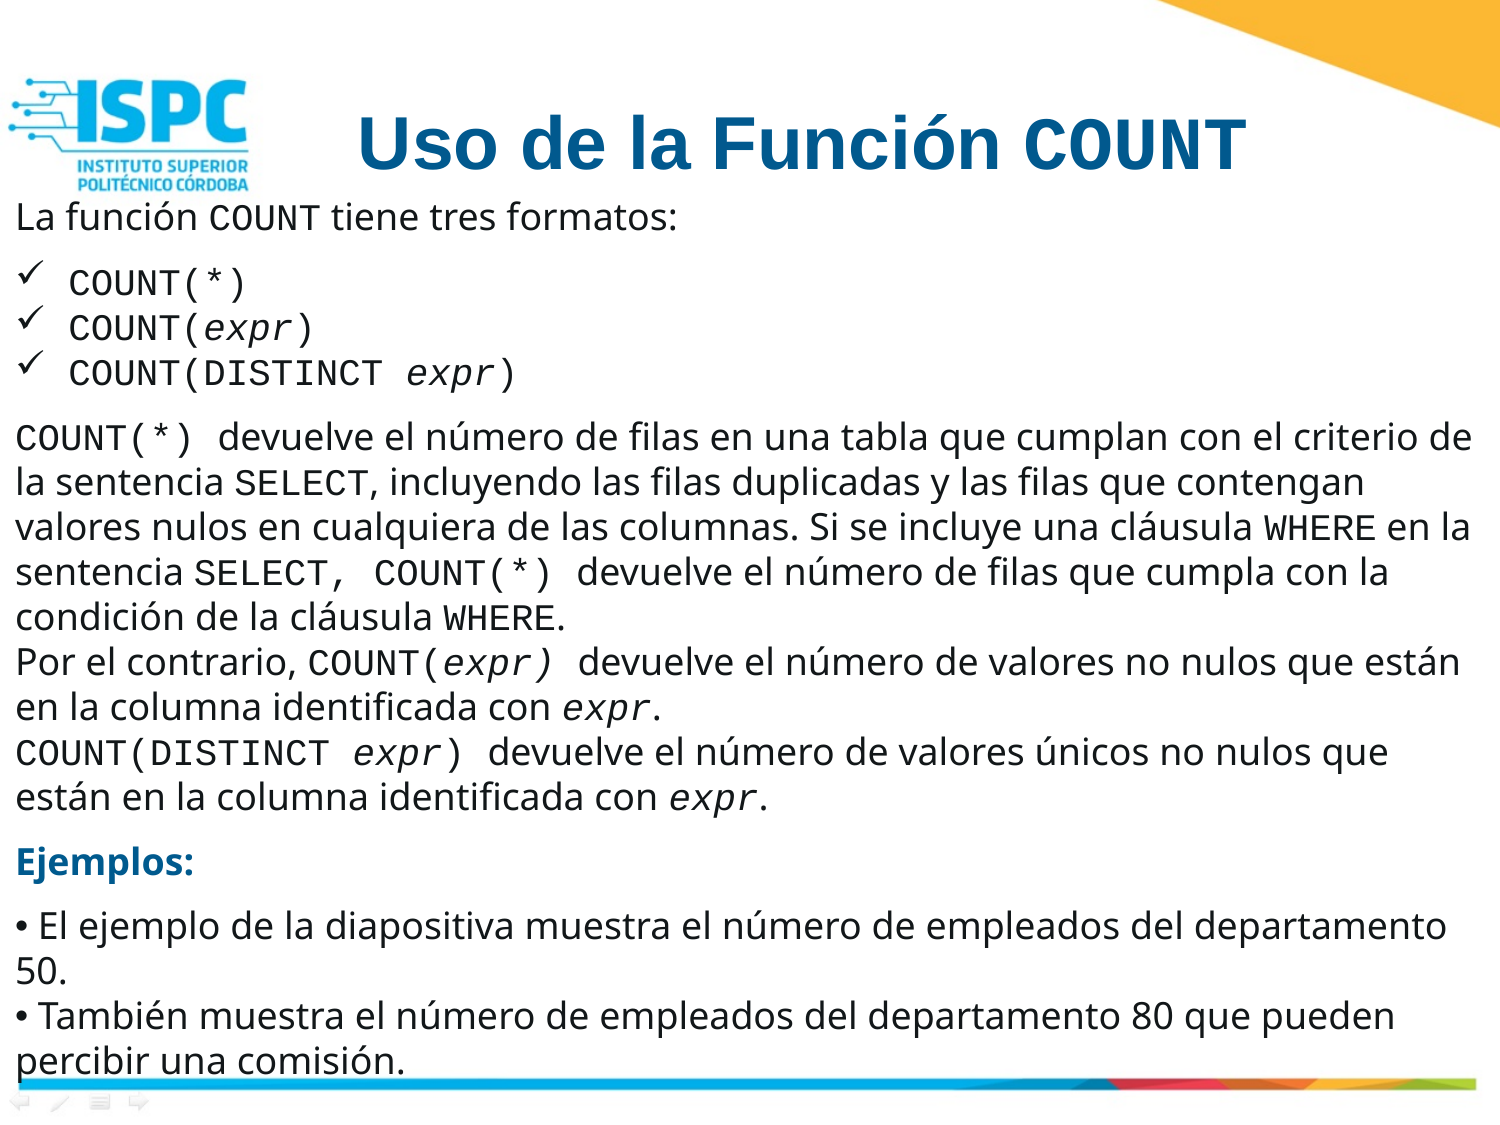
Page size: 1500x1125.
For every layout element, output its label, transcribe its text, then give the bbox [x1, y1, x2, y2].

picture [0, 1090, 1500, 1125]
text_box Uso de la Función COUNT [342, 86, 1265, 185]
text_box La función COUNT tiene tres formatos: COUNT(*) COUNT(expr) COUNT(DISTINCT expr) COUNT(*) devuelve el número de filas en una tabla que cumplan con el criterio de la sentencia SELECT, incluyendo las filas duplicadas y las filas que contengan valores nulos en cualquiera de las columnas. Si se incluye una cláusula WHERE en la sentencia SELECT, COUNT(*) devuelve el número de filas que cumpla con la condición de la cláusula WHERE. Por el contrario, COUNT(expr) devuelve el número de valores no nulos que están en la columna identificada con expr. COUNT(DISTINCT expr) devuelve el número de valores únicos no nulos que están en la columna identificada con expr. Ejemplos: El ejemplo de la diapositiva muestra el número de empleados del departamento 50. También muestra el número de empleados del departamento 80 que pueden percibir una comisión. [0, 185, 1500, 1090]
picture [0, 0, 1500, 185]
